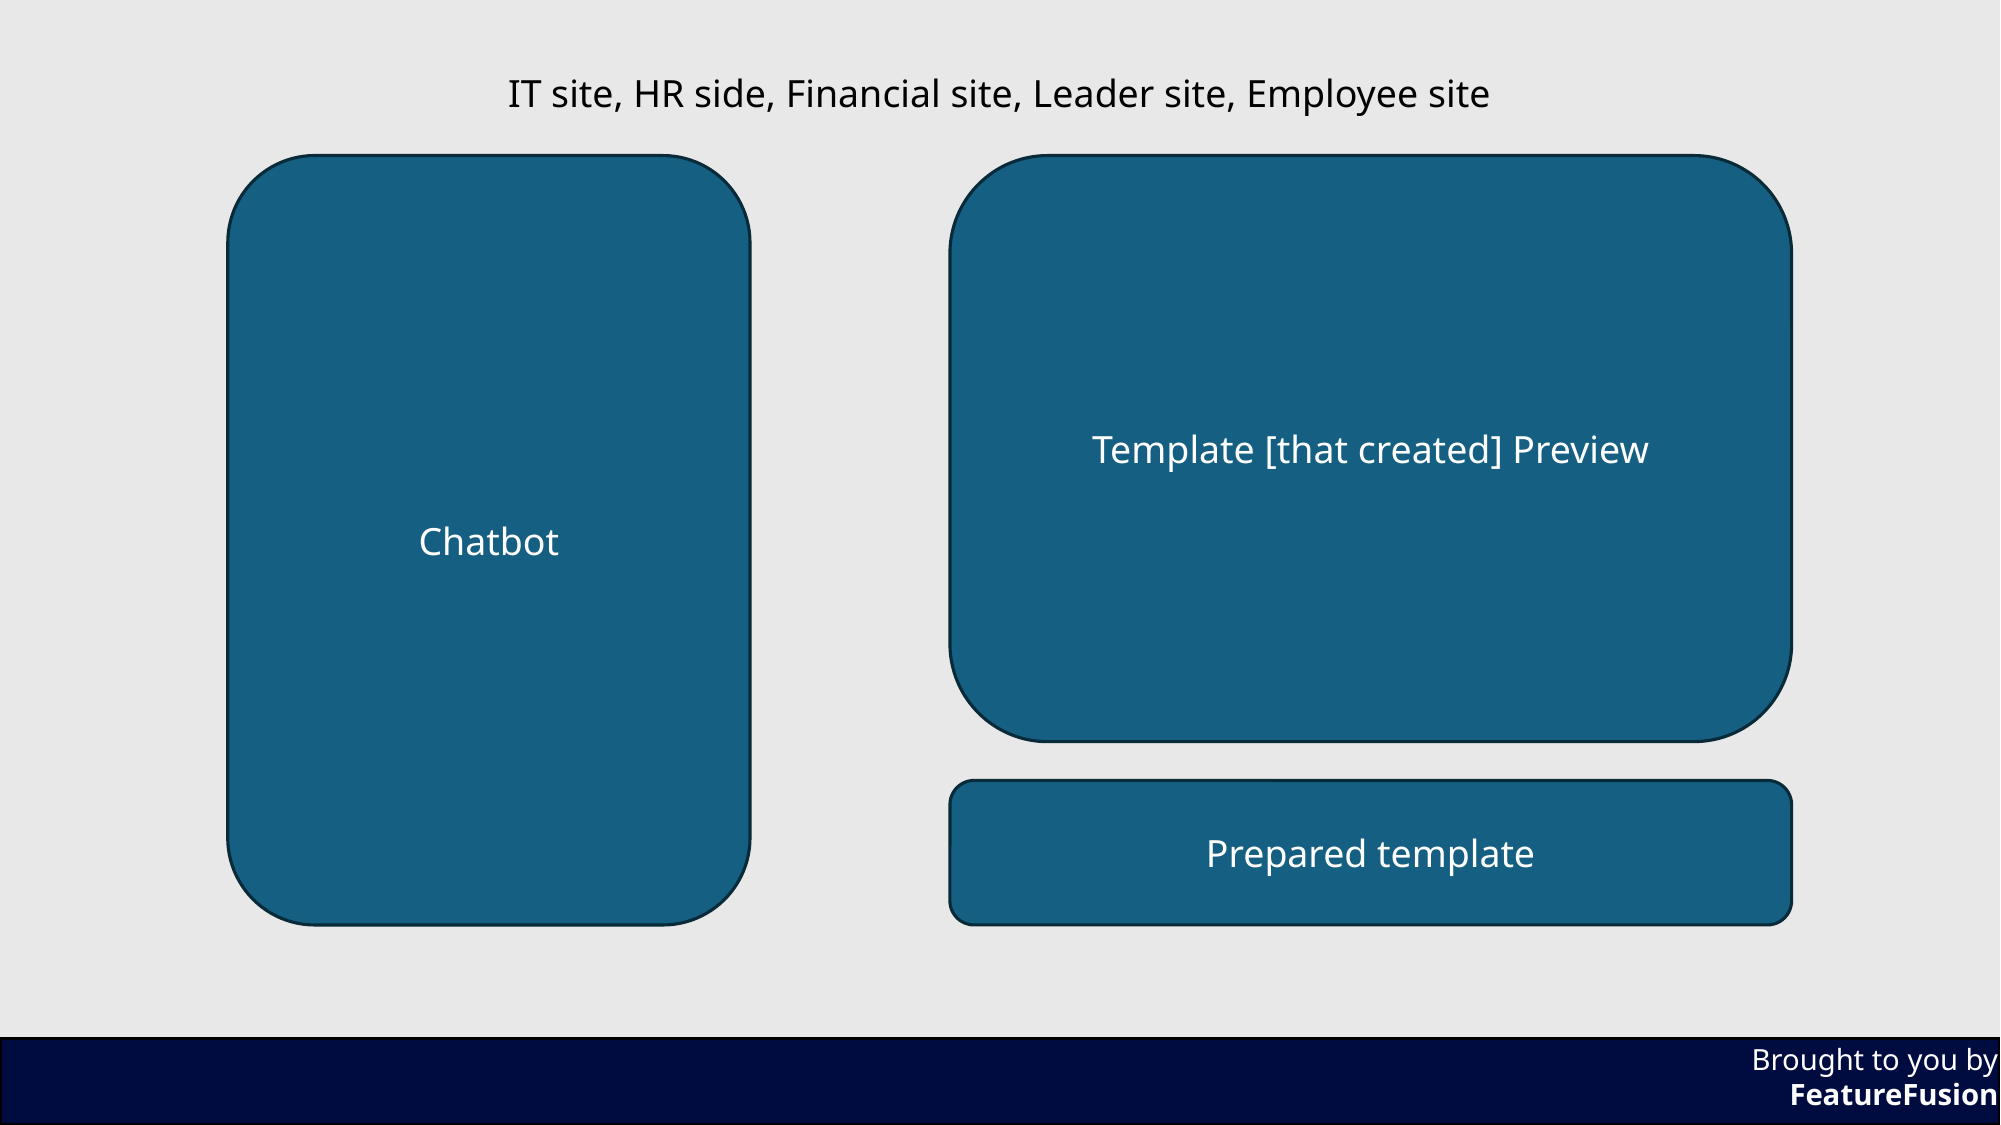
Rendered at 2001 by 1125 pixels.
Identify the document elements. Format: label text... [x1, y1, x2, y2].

text_box IT site, HR side, Financial site, Leader site, Employee site [493, 62, 1507, 122]
text_box Prepared template [948, 778, 1794, 927]
text_box [0, 1037, 2000, 1125]
text_box Template [that created] Preview [948, 153, 1794, 744]
text_box Chatbot [226, 153, 752, 927]
text_box Brought to you by FeatureFusion [1736, 1033, 2000, 1119]
